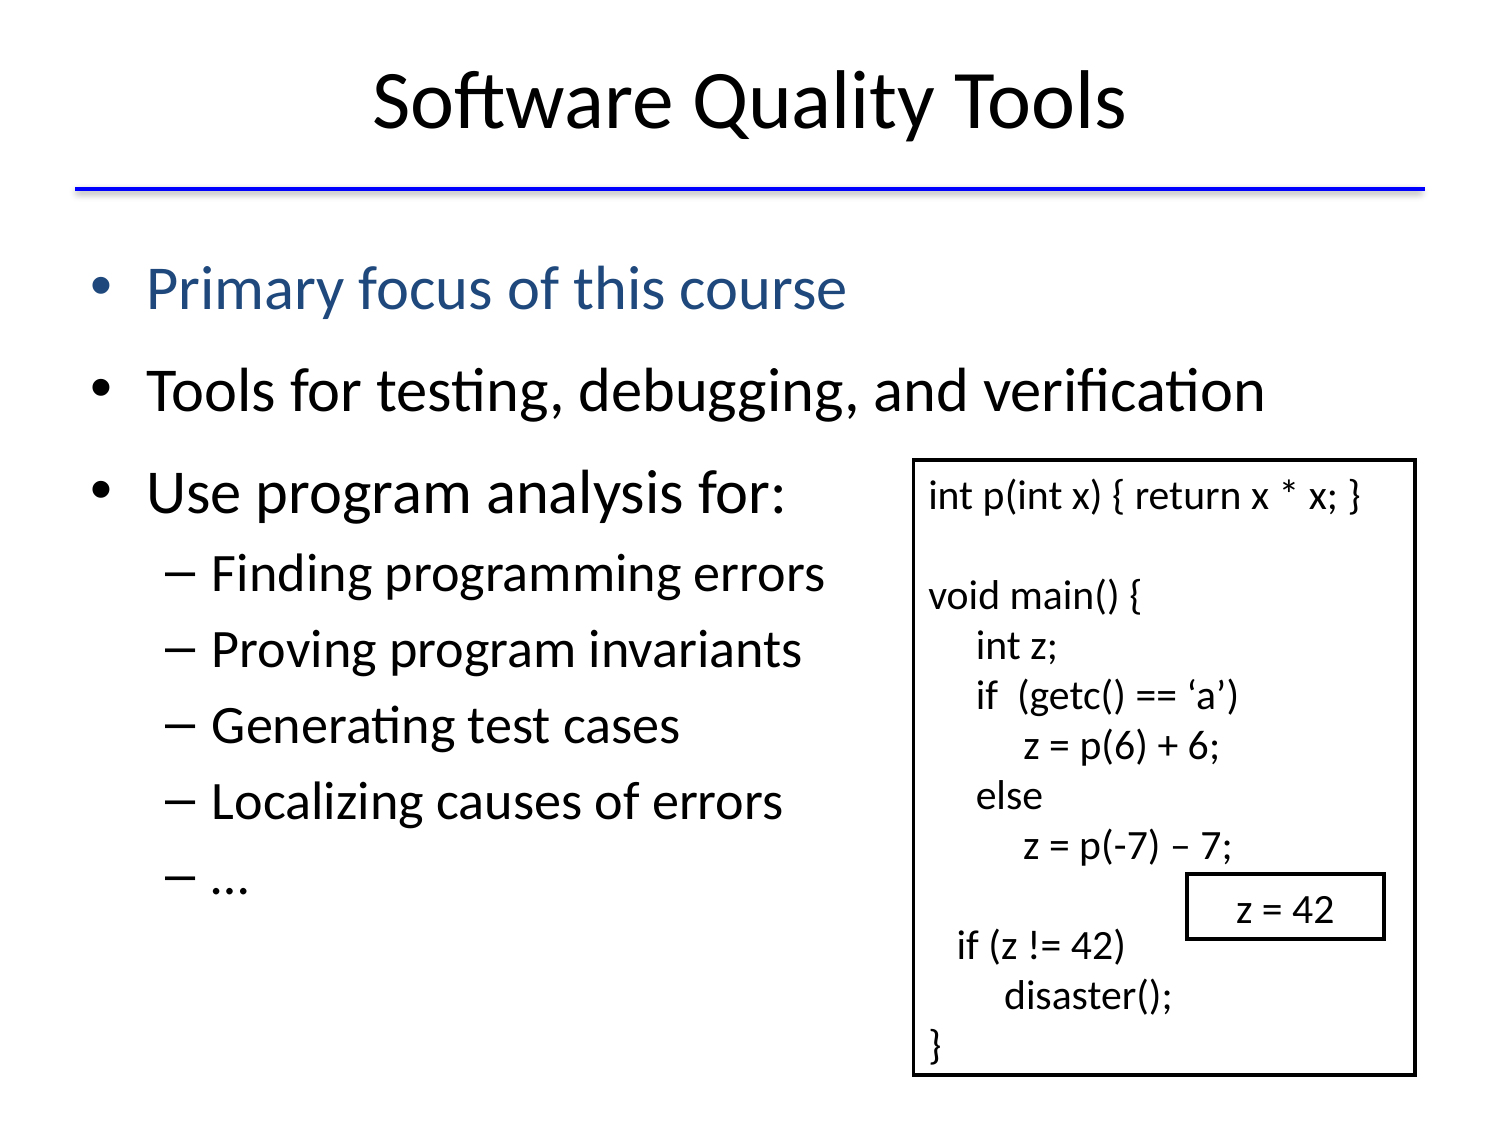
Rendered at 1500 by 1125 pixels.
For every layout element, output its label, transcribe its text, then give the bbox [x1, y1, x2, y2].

text_box z = 42 [1187, 874, 1384, 940]
text_box int p(int x) { return x * x; } void main() { int z; if (getc() == ‘a’) z = p(6) + 6; else z = p(-7) – 7; if (z != 42) disaster(); } [913, 460, 1416, 1076]
text_box Primary focus of this course Tools for testing, debugging, and verification Use program analysis for: Finding programming errors Proving program invariants Generating test cases Localizing causes of errors … [74, 239, 1425, 1046]
title Software Quality Tools [75, 1, 1425, 190]
